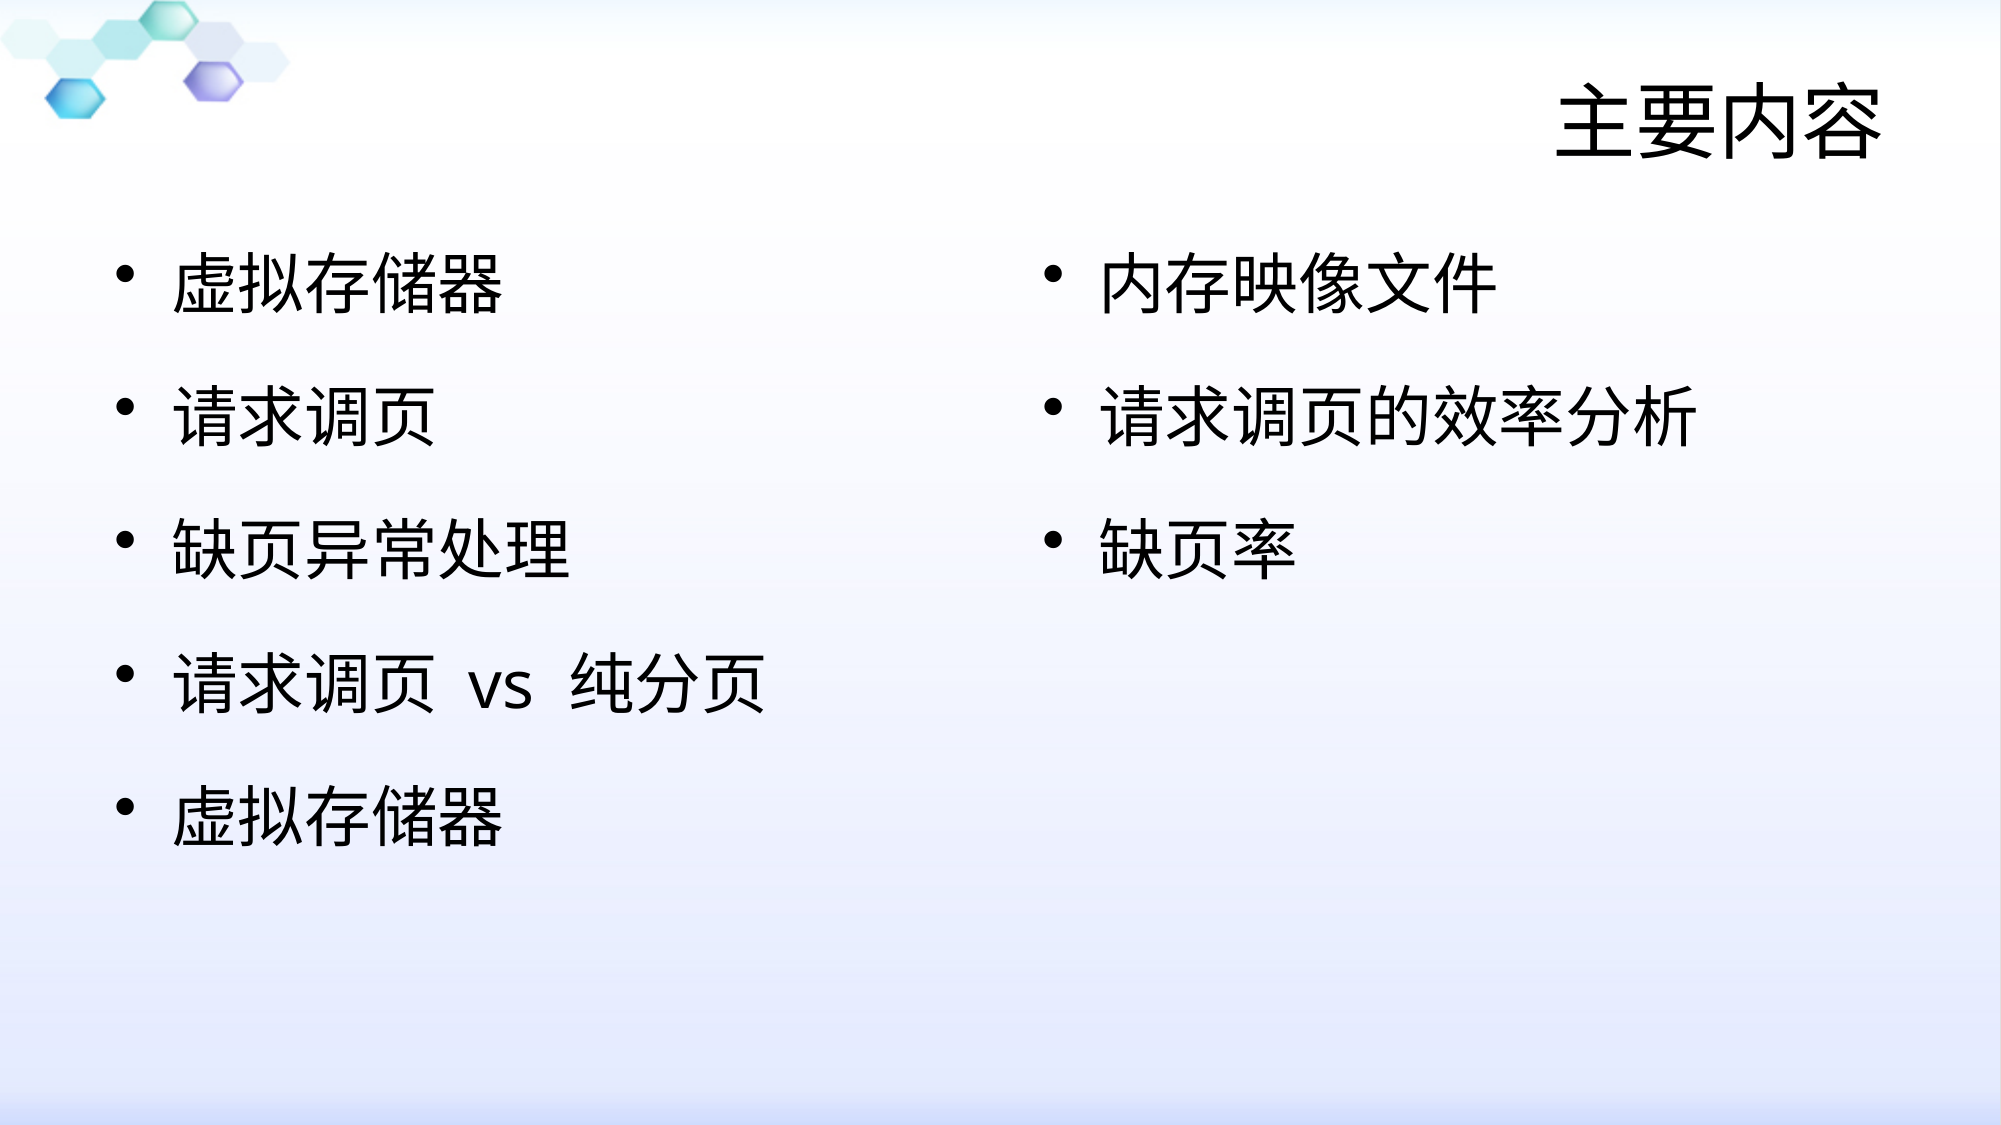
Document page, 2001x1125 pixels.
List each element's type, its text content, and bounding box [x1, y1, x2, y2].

text_box 内存映像文件 请求调页的效率分析 缺页率 [1027, 194, 1881, 1005]
picture [0, 0, 2001, 1125]
title 主要内容 [99, 44, 1901, 195]
list 虚拟存储器 请求调页 缺页异常处理 请求调页 vs 纯分页 虚拟存储器 [99, 193, 954, 1006]
